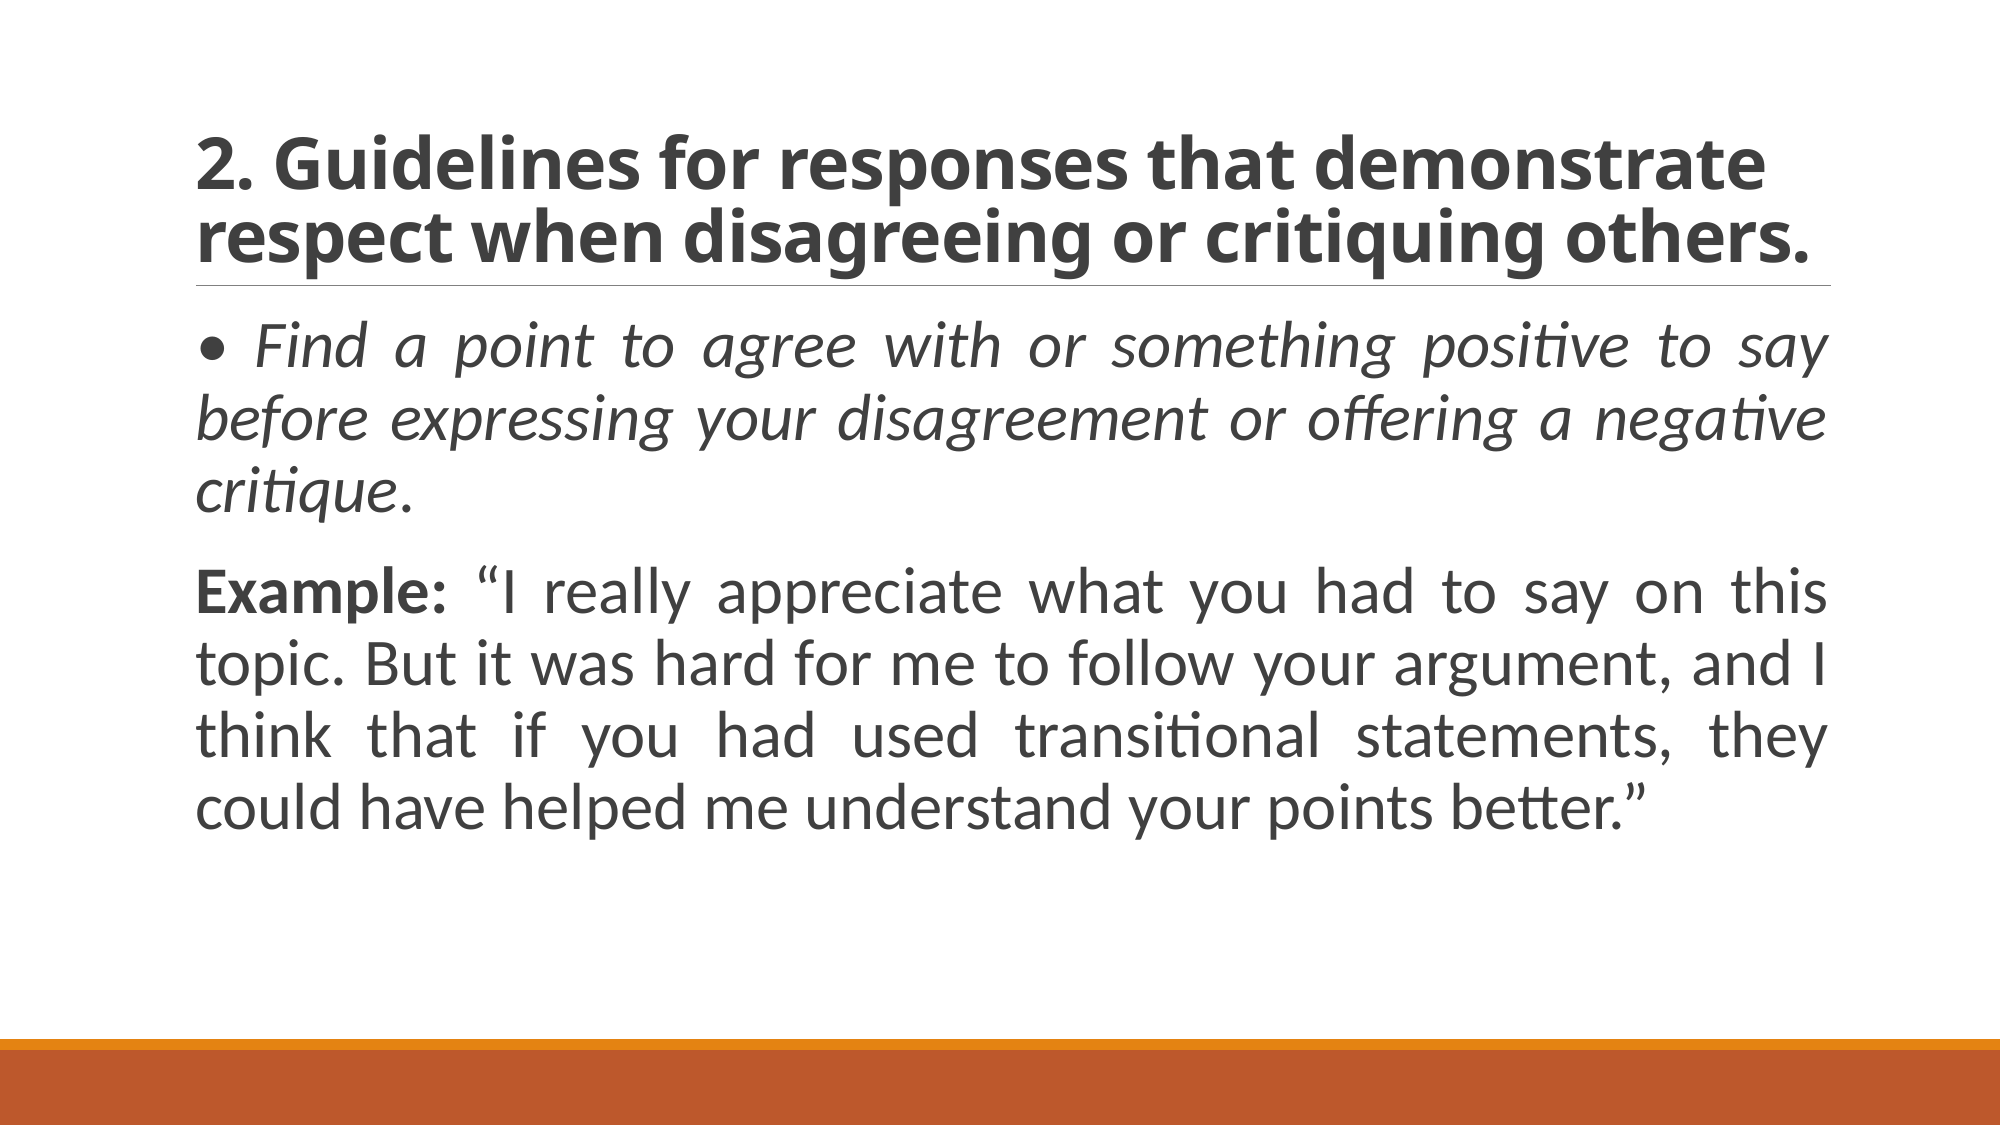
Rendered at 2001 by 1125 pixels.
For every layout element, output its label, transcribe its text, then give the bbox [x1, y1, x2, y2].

list • Find a point to agree with or something positive to say before expressing your disagreement or offering a negative critique. Example: “I really appreciate what you had to say on this topic. But it was hard for me to follow your argument, and I think that if you had used transitional statements, they could have helped me understand your points better.” [180, 302, 1830, 963]
title 2. Guidelines for responses that demonstrate respect when disagreeing or critiquing others. [180, 47, 1830, 285]
